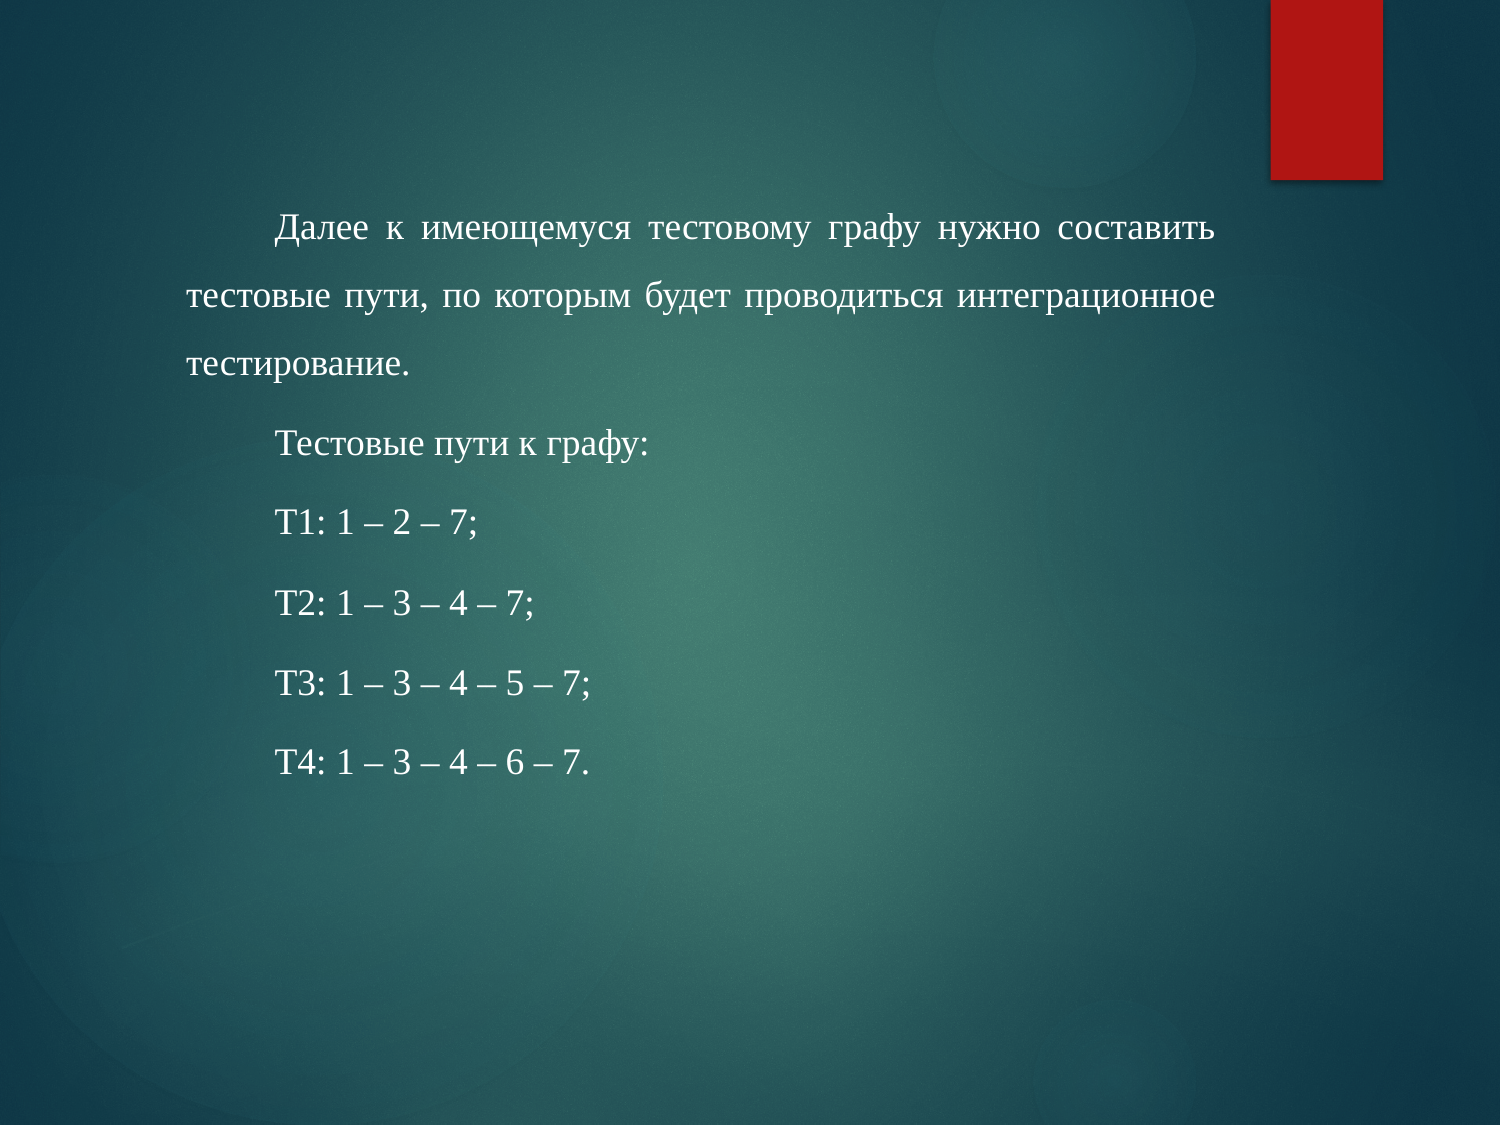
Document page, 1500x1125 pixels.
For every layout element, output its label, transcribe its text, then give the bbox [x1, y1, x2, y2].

text_box Далее к имеющемуся тестовому графу нужно составить тестовые пути, по которым будет проводиться интеграционное тестирование. Тестовые пути к графу: Т1: 1 – 2 – 7; Т2: 1 – 3 – 4 – 7; Т3: 1 – 3 – 4 – 5 – 7; Т4: 1 – 3 – 4 – 6 – 7. [171, 172, 1232, 790]
